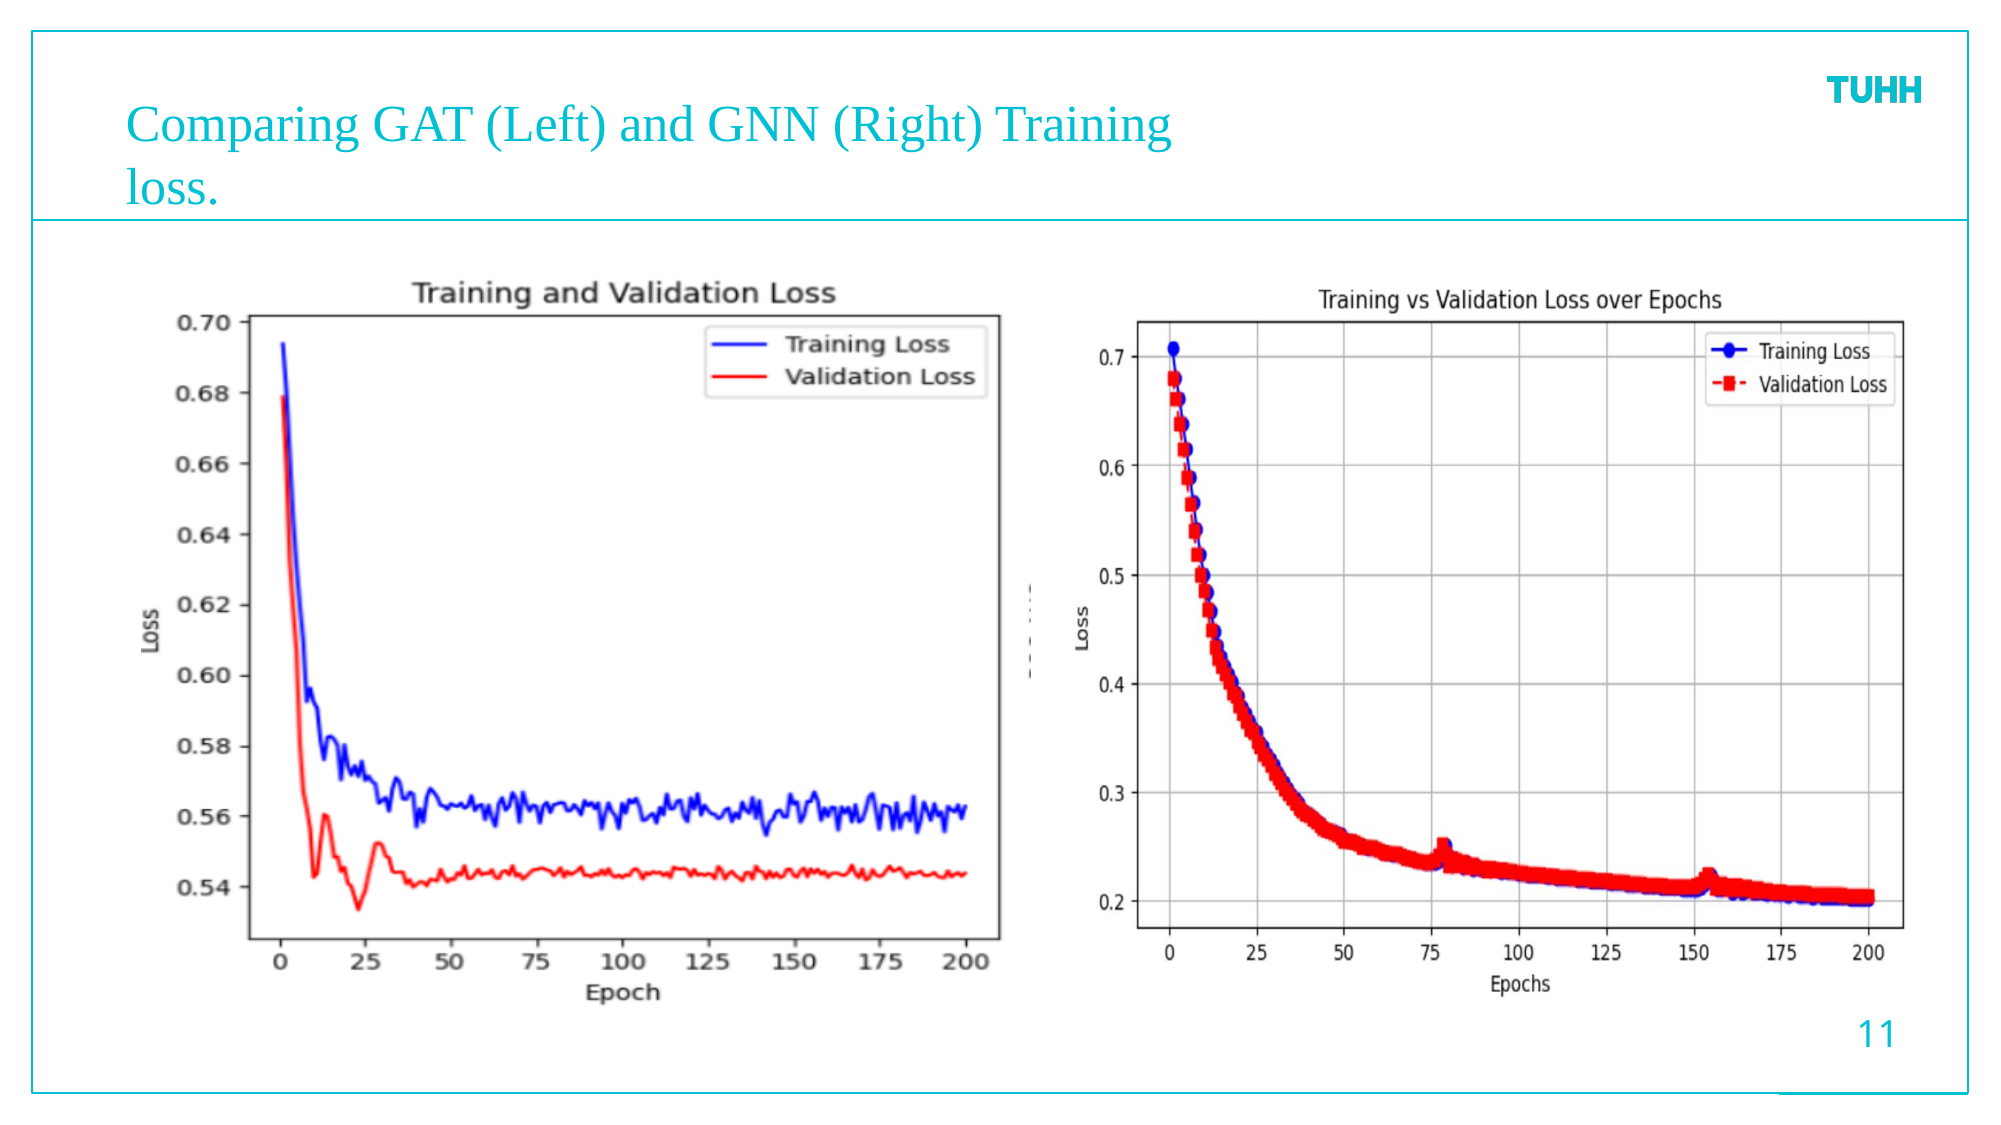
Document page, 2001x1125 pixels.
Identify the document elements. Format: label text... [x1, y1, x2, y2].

slide_number ‹#› [1850, 1021, 1922, 1125]
picture [141, 235, 1032, 1047]
picture [1827, 76, 1921, 103]
title Comparing GAT (Left) and GNN (Right) Training loss. [123, 87, 1260, 278]
picture [1069, 268, 1923, 1015]
